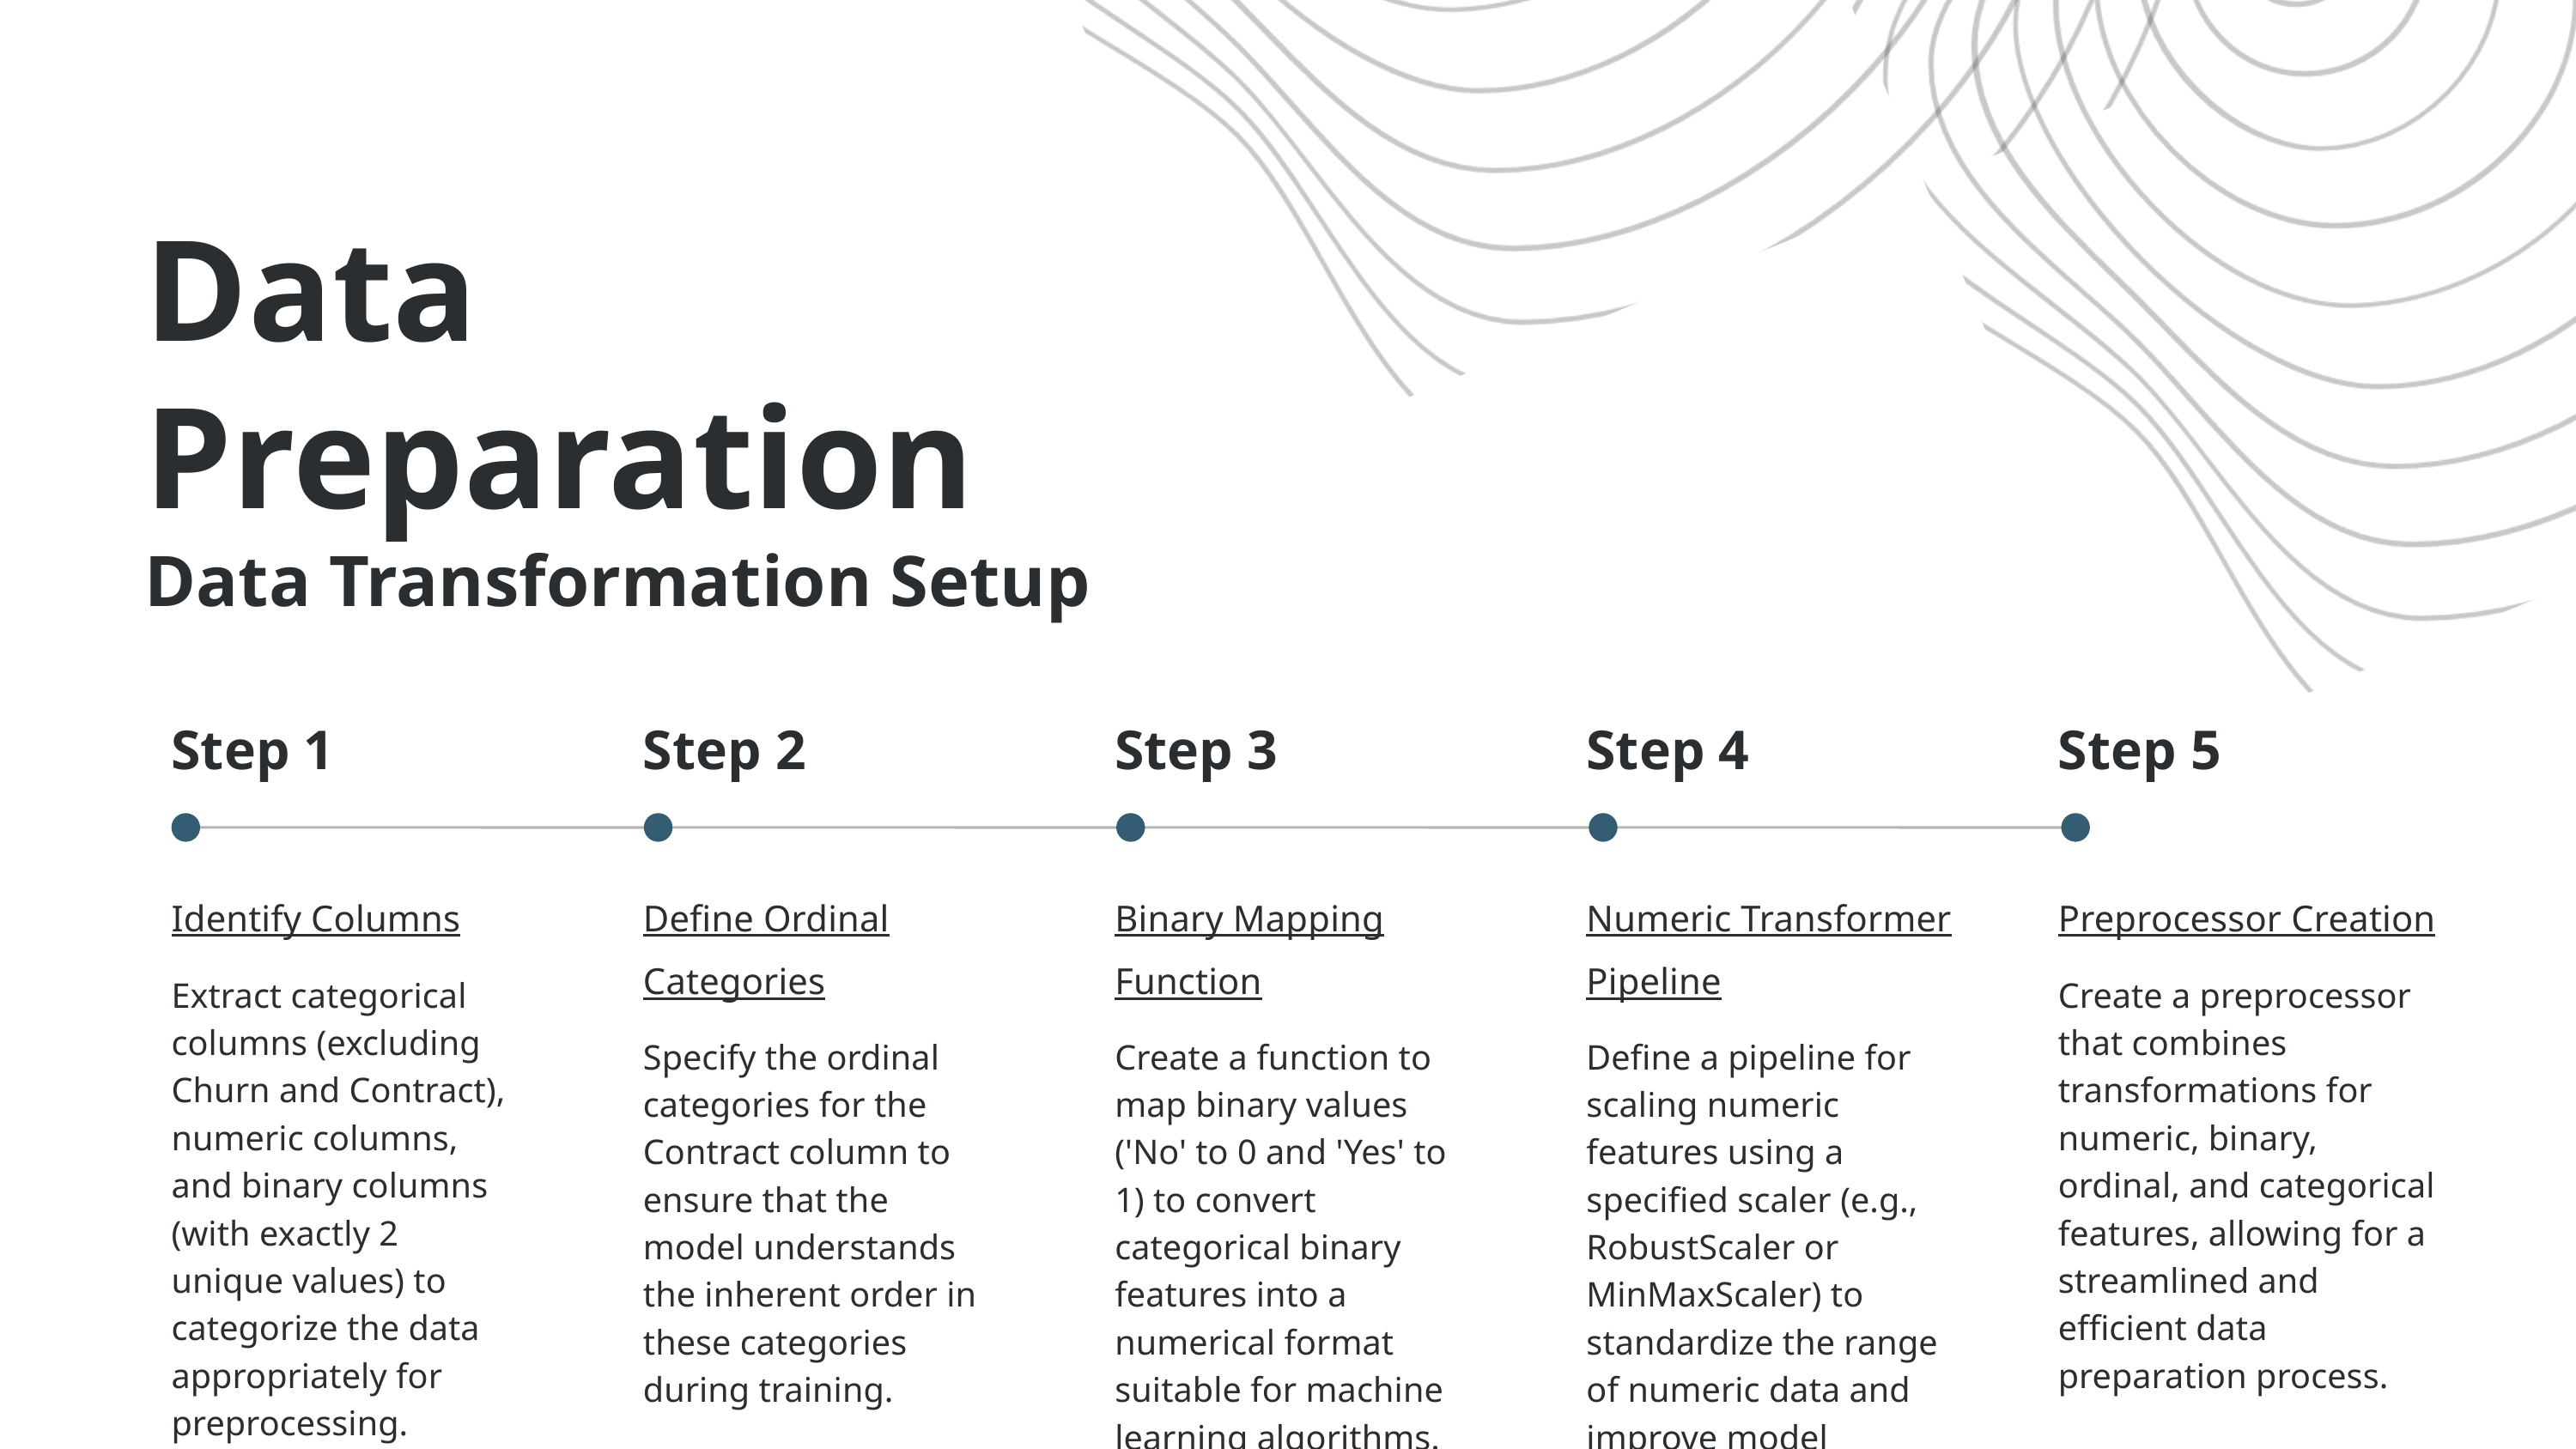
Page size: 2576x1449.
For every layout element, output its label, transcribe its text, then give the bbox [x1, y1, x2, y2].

text_box Step 3 [1115, 716, 1461, 781]
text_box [1115, 888, 1462, 1449]
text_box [643, 812, 673, 842]
text_box Step 1 [171, 716, 519, 781]
text_box Step 4 [1586, 716, 1933, 781]
text_box Data Preparation Data Transformation Setup [144, 201, 1341, 621]
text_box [1586, 888, 1976, 1449]
text_box Step 5 [2057, 716, 2405, 781]
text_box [1115, 812, 1145, 842]
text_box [2061, 812, 2091, 842]
text_box [1925, 0, 2576, 716]
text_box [1589, 812, 1618, 842]
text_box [2057, 888, 2438, 1434]
text_box [1072, 0, 2199, 426]
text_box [171, 888, 519, 1434]
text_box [642, 888, 991, 1449]
text_box Step 2 [642, 716, 990, 781]
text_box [171, 812, 201, 842]
